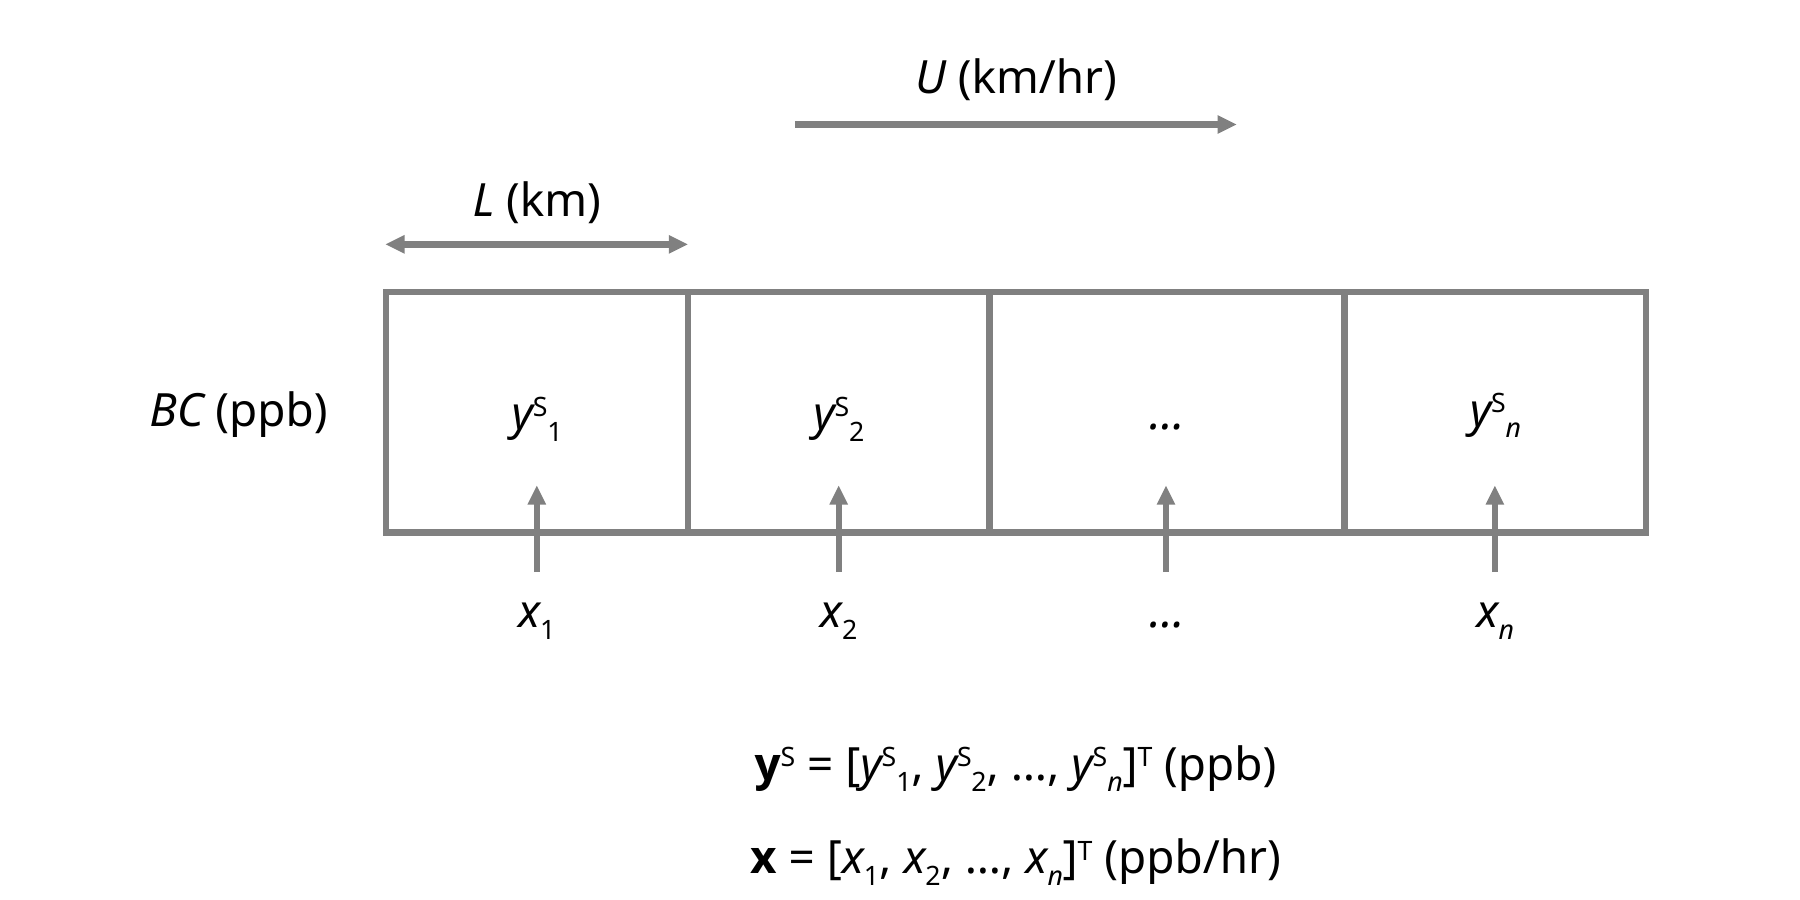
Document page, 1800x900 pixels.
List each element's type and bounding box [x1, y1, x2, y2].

text_box [91, 40, 1647, 867]
